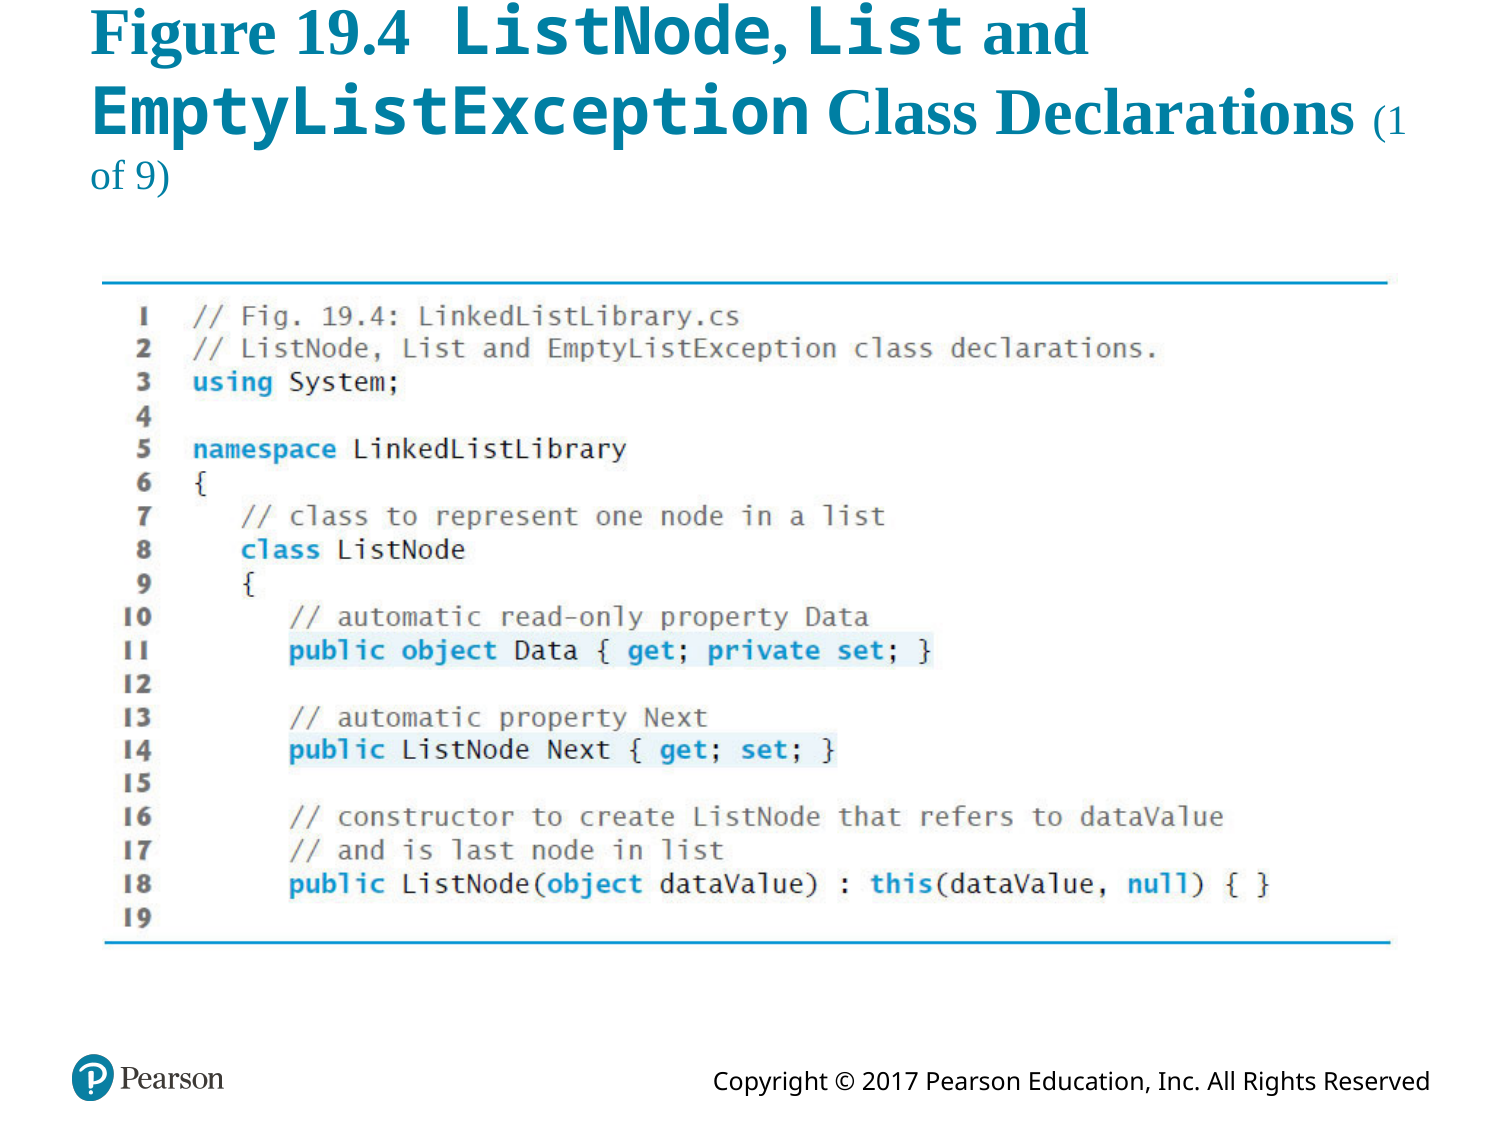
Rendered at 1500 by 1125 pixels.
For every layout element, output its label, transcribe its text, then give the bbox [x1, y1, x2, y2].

title Figure 19.4 ListNode, List and EmptyListException Class Declarations (1 of 9) [75, 37, 1464, 213]
picture [80, 1063, 106, 1088]
picture [98, 1054, 224, 1101]
picture [72, 1054, 88, 1070]
picture [72, 1087, 83, 1101]
picture [102, 273, 1398, 957]
